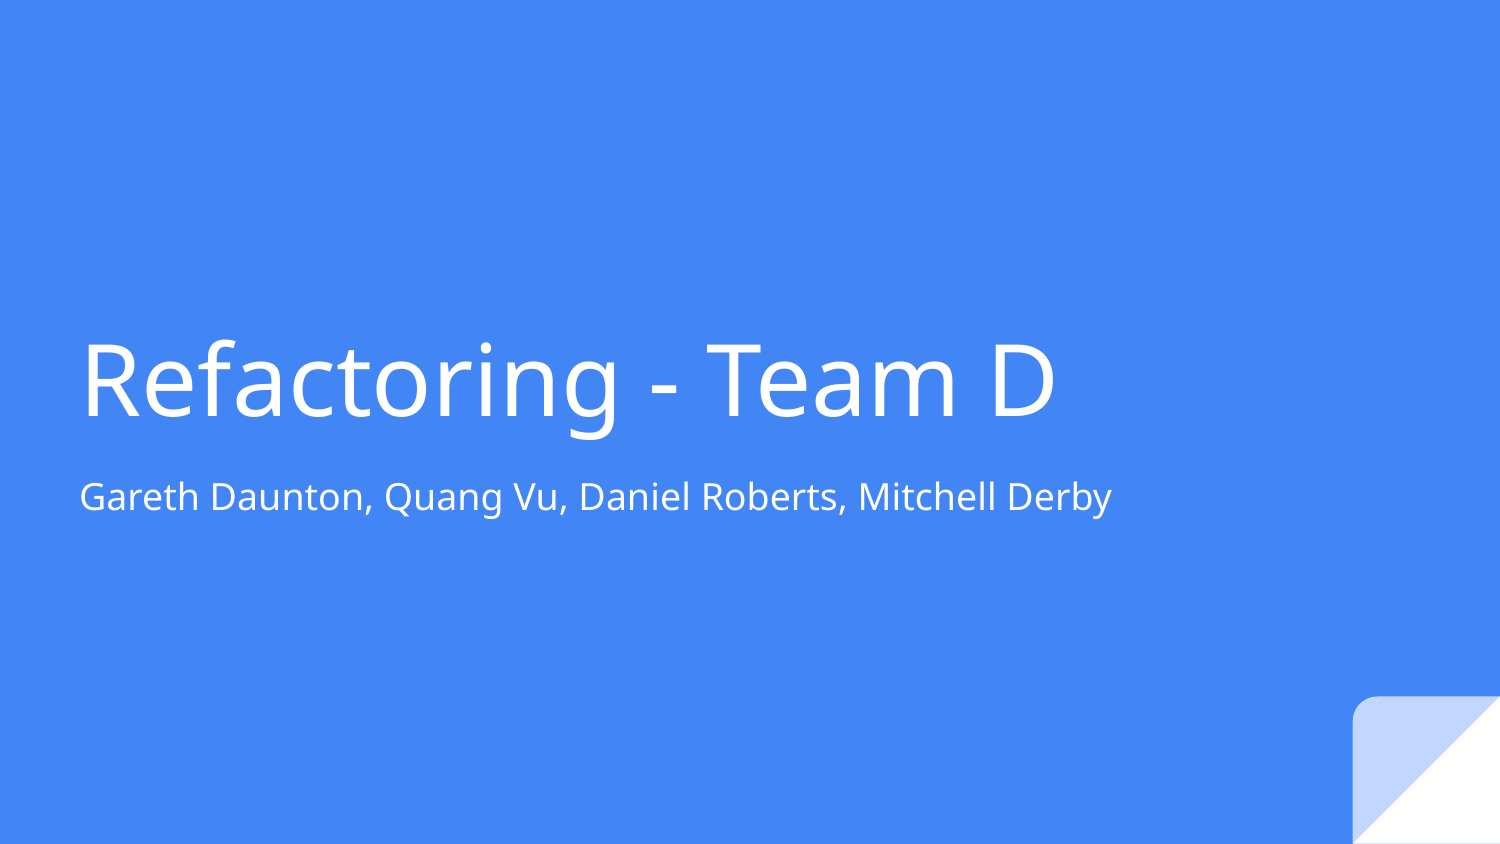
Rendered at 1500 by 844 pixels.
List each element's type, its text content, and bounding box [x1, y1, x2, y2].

title Refactoring - Team D [64, 298, 1413, 452]
subtitle Gareth Daunton, Quang Vu, Daniel Roberts, Mitchell Derby [64, 457, 1413, 529]
